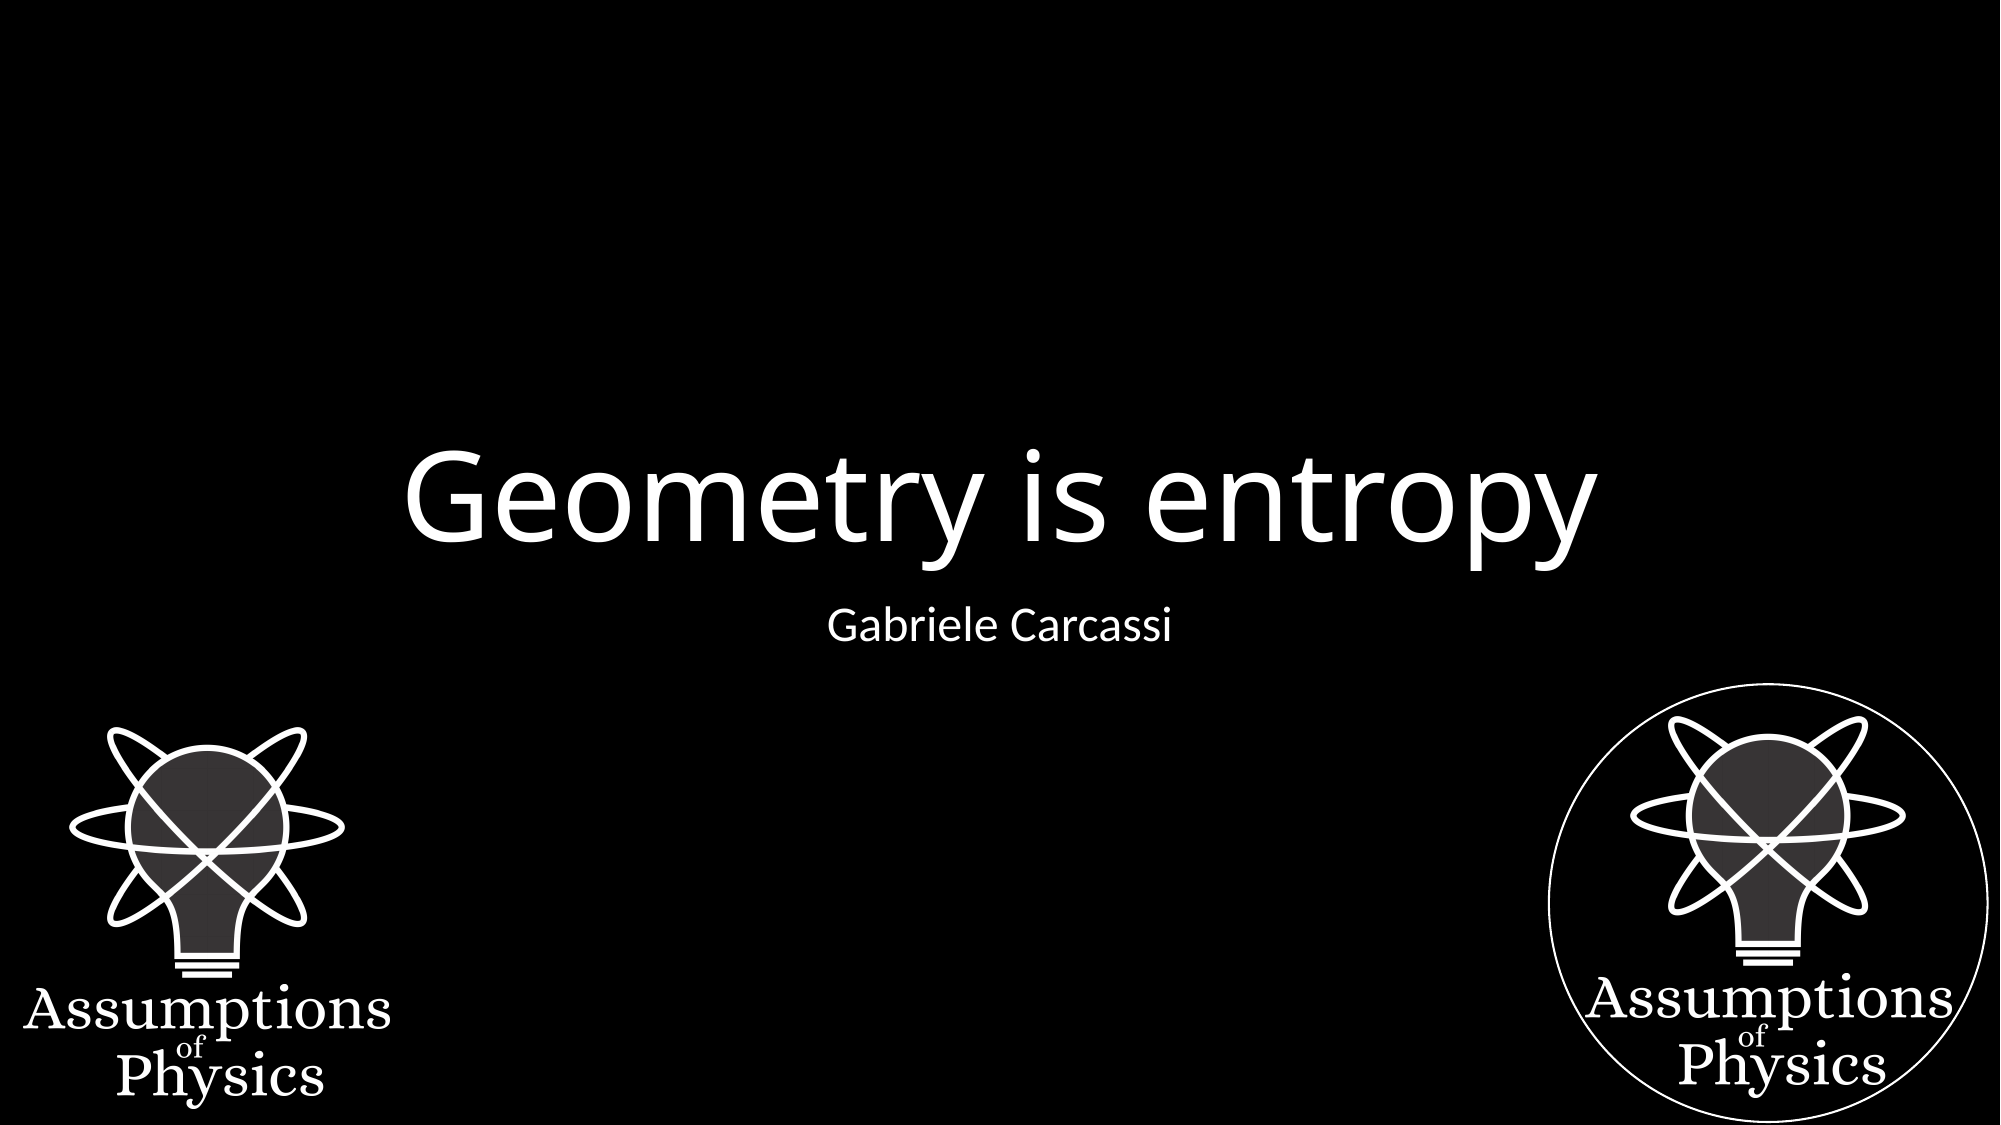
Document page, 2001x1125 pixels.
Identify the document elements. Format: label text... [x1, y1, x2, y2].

picture [69, 727, 345, 978]
title Geometry is entropy [249, 184, 1750, 576]
picture [23, 984, 390, 1109]
picture [1630, 716, 1906, 966]
subtitle Gabriele Carcassi [249, 590, 1750, 863]
picture [1585, 973, 1952, 1098]
